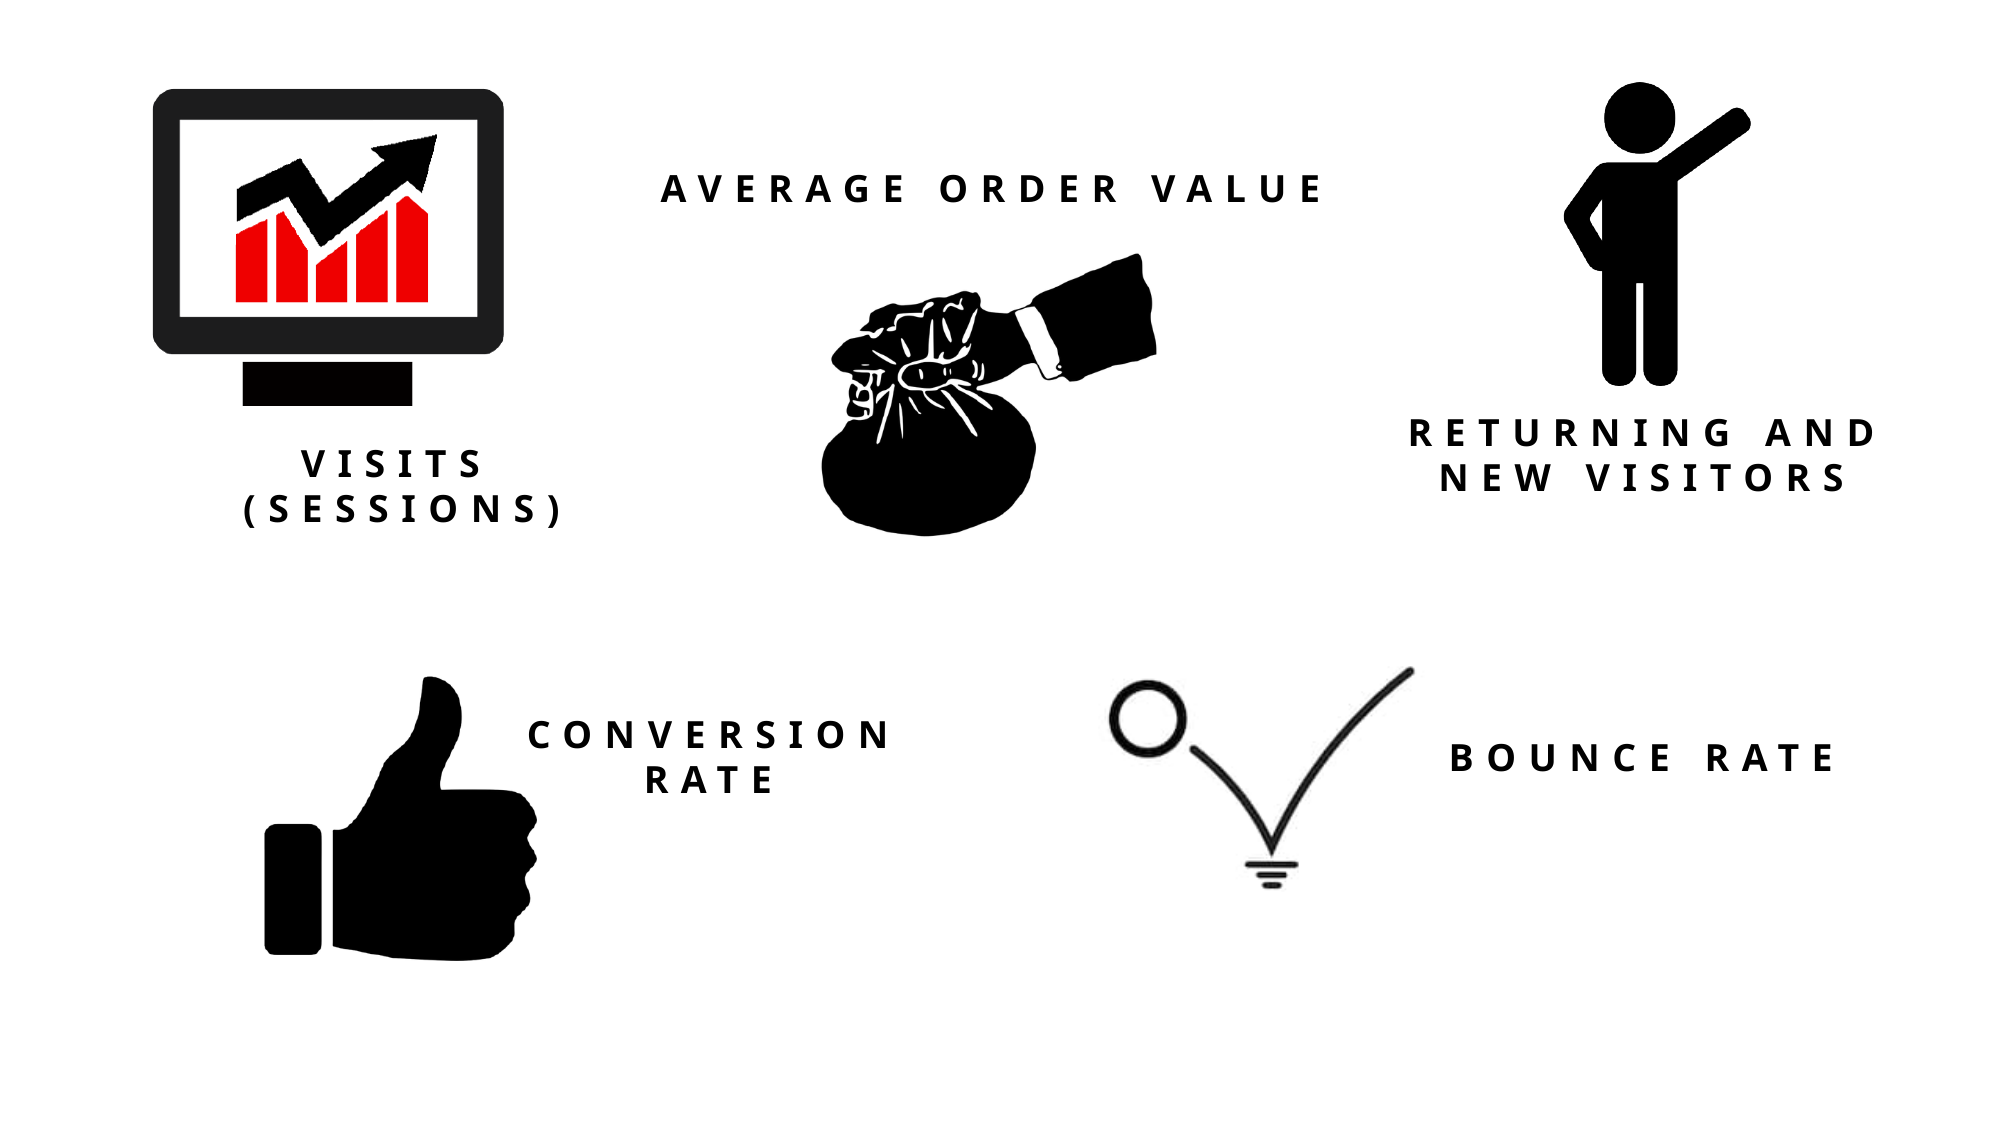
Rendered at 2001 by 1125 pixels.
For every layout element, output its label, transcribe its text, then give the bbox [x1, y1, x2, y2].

text_box RETURNING AND NEW VISITORS [1392, 402, 1890, 507]
text_box VISITS (SESSIONS) [228, 432, 575, 538]
picture [816, 234, 1165, 547]
text_box CONVERSION RATE [552, 704, 904, 809]
picture [1061, 579, 1431, 950]
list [251, 663, 552, 977]
text_box AVERAGE ORDER VALUE [645, 157, 1336, 217]
picture [1505, 82, 1809, 386]
text_box BOUNCE RATE [1434, 726, 1849, 787]
picture [134, 82, 522, 413]
